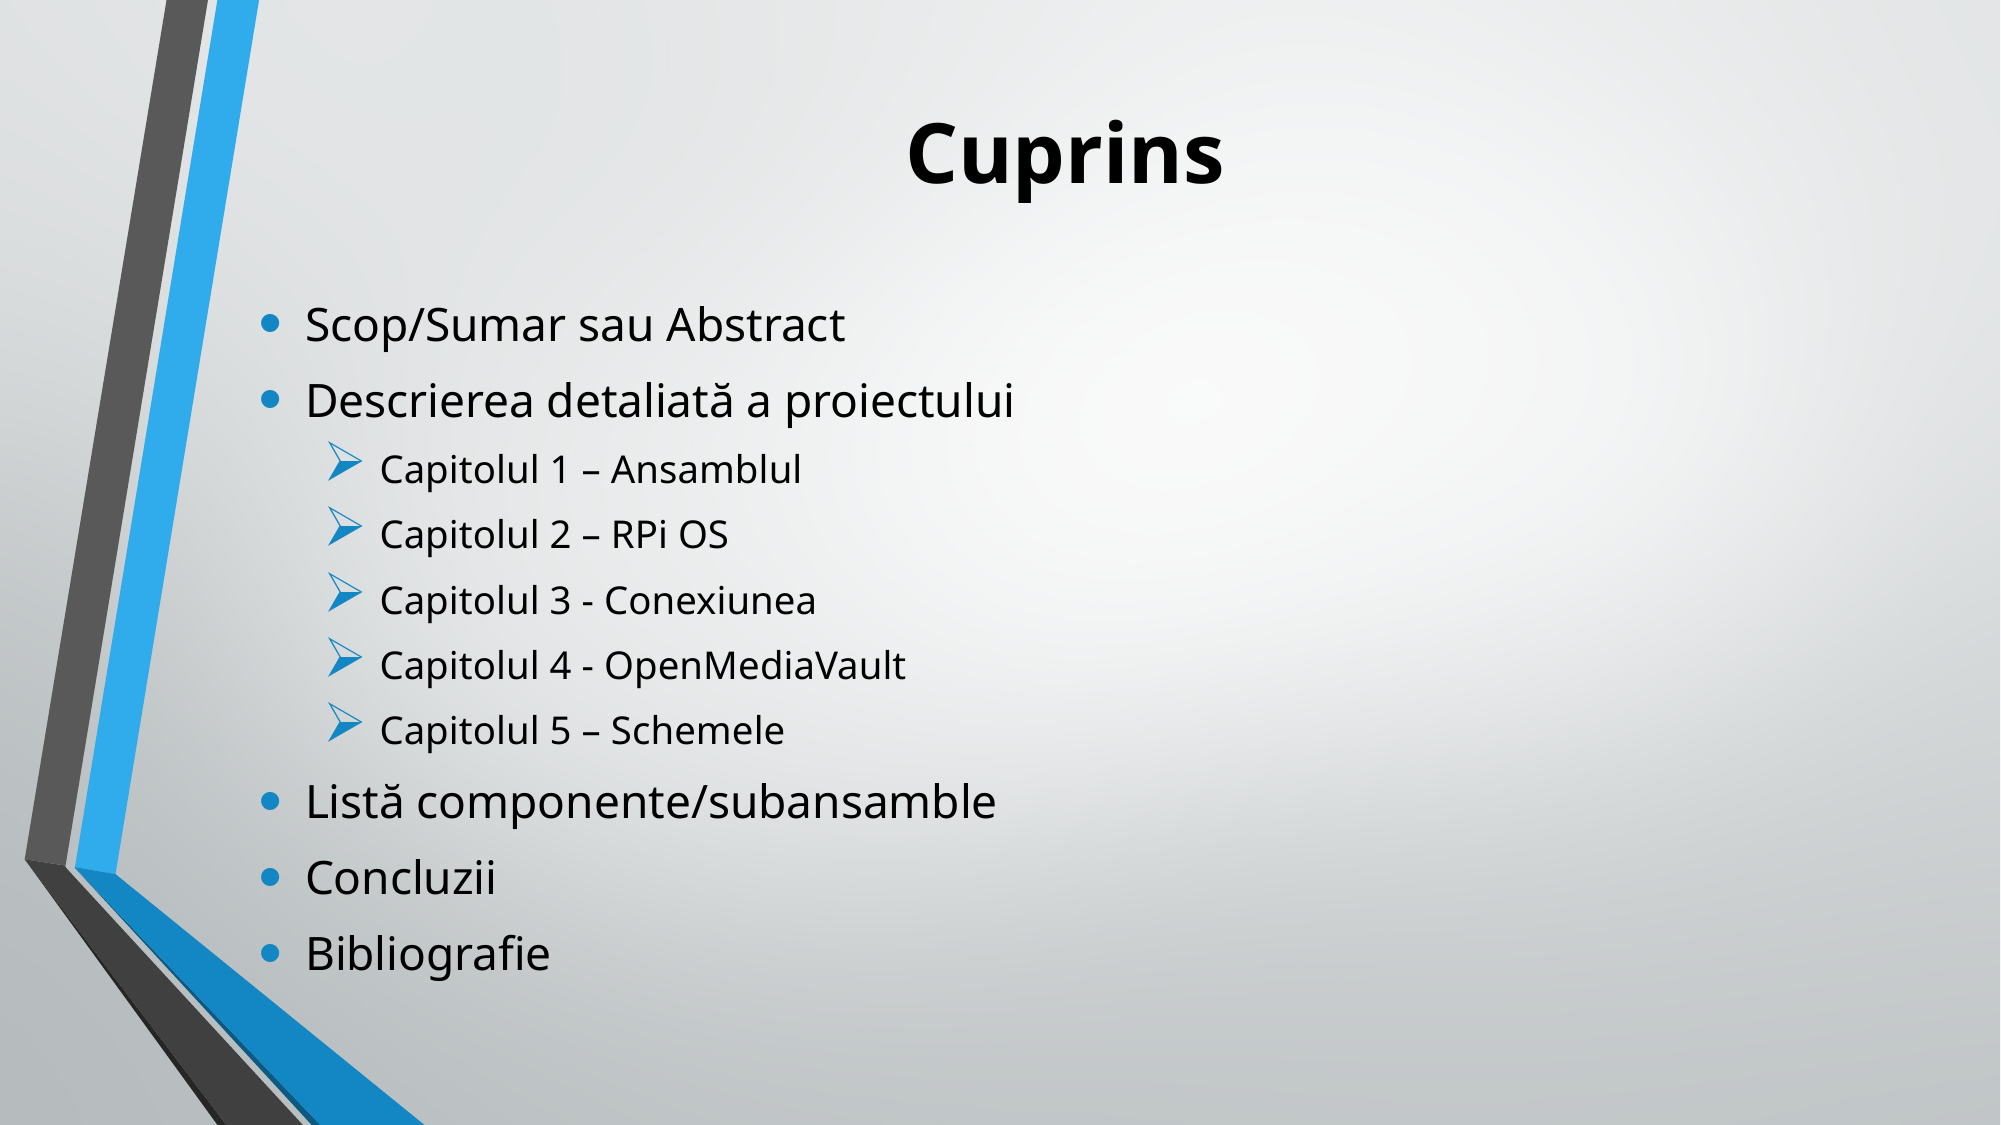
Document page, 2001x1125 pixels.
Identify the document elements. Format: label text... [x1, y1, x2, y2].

list Scop/Sumar sau Abstract Descrierea detaliată a proiectului Capitolul 1 – Ansamblul Capitolul 2 – RPi OS Capitolul 3 - Conexiunea Capitolul 4 - OpenMediaVault Capitolul 5 – Schemele Listă componente/subansamble Concluzii Bibliografie [243, 287, 1887, 988]
title Cuprins [243, 37, 1887, 263]
